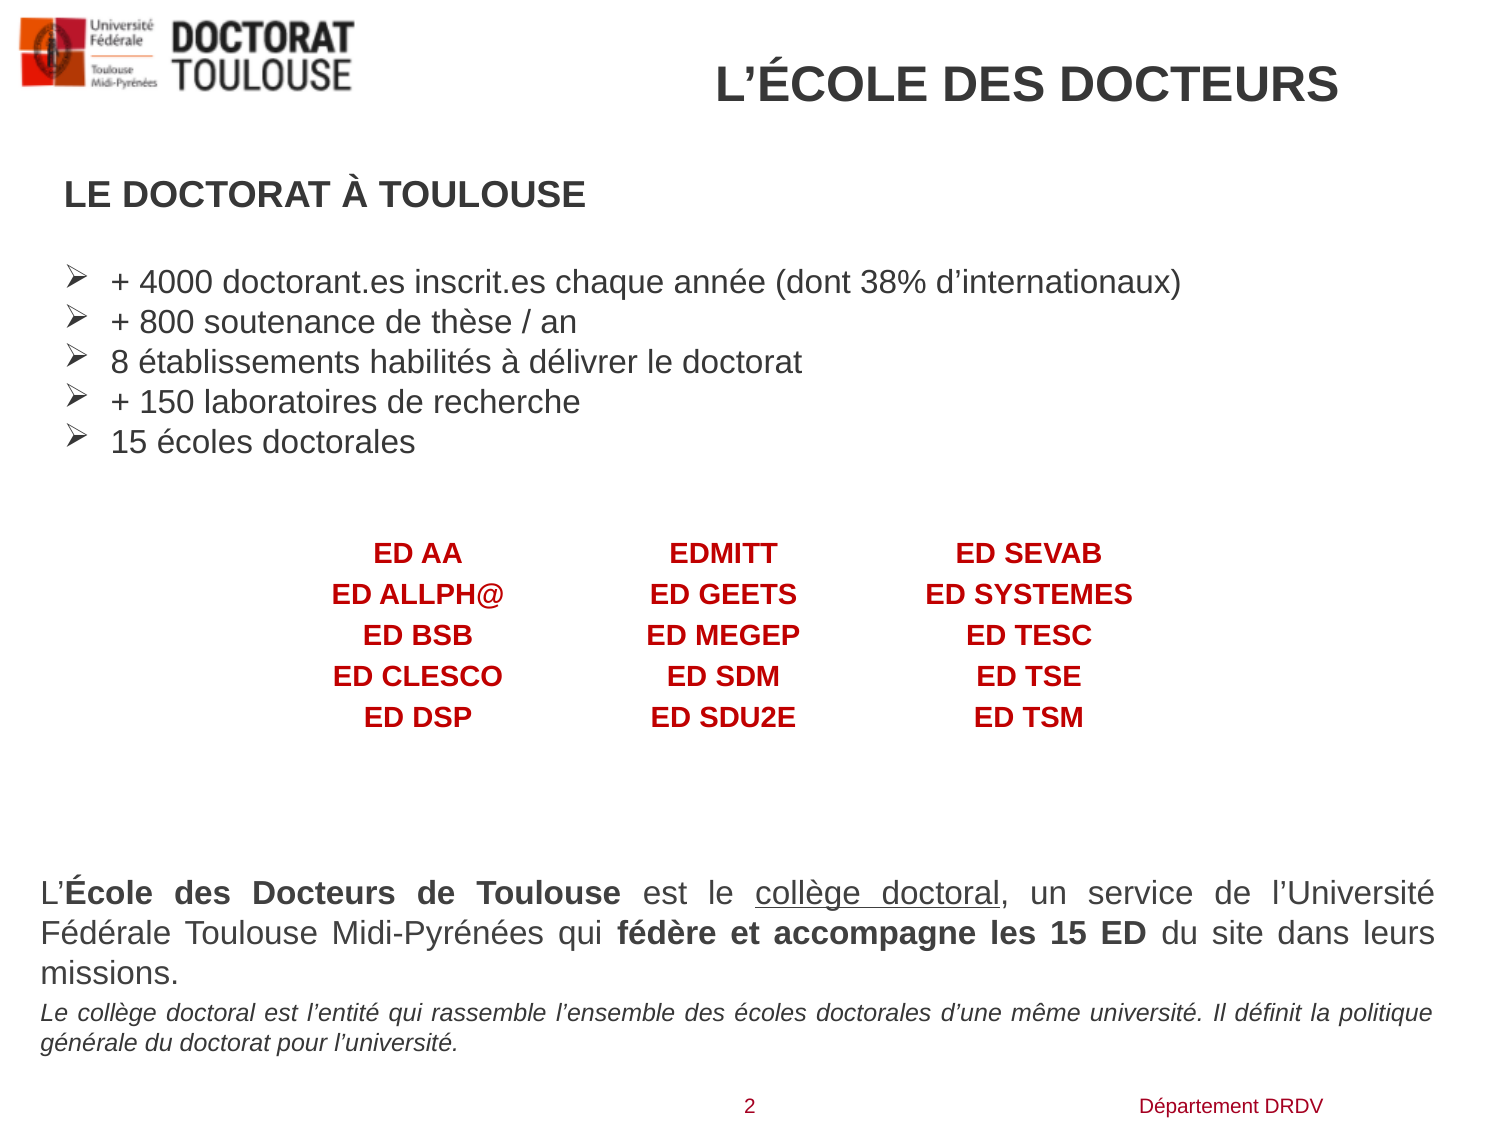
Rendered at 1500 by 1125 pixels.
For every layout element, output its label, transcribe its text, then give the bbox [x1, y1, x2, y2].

list L’École des Docteurs de Toulouse est le collège doctoral, un service de l’Université Fédérale Toulouse Midi-Pyrénées qui fédère et accompagne les 15 ED du site dans leurs missions. Le collège doctoral est l’entité qui rassemble l’ensemble des écoles doctorales d’une même université. Il définit la politique générale du doctorat pour l’université. [25, 863, 1452, 1018]
picture [0, 3, 371, 99]
text_box LE DOCTORAT À TOULOUSE + 4000 doctorant.es inscrit.es chaque année (dont 38% d’internationaux) + 800 soutenance de thèse / an 8 établissements habilités à délivrer le doctorat + 150 laboratoires de recherche 15 écoles doctorales [48, 162, 1490, 513]
title L’ÉCOLE DES DOCTEURS [404, 0, 1500, 164]
text_box ED AA ED ALLPH@ ED BSB ED CLESCO ED DSP EDMITT ED GEETS ED MEGEP ED SDM ED SDU2E ED SEVAB ED SYSTEMES ED TESC ED TSE ED TSM [250, 527, 1197, 754]
